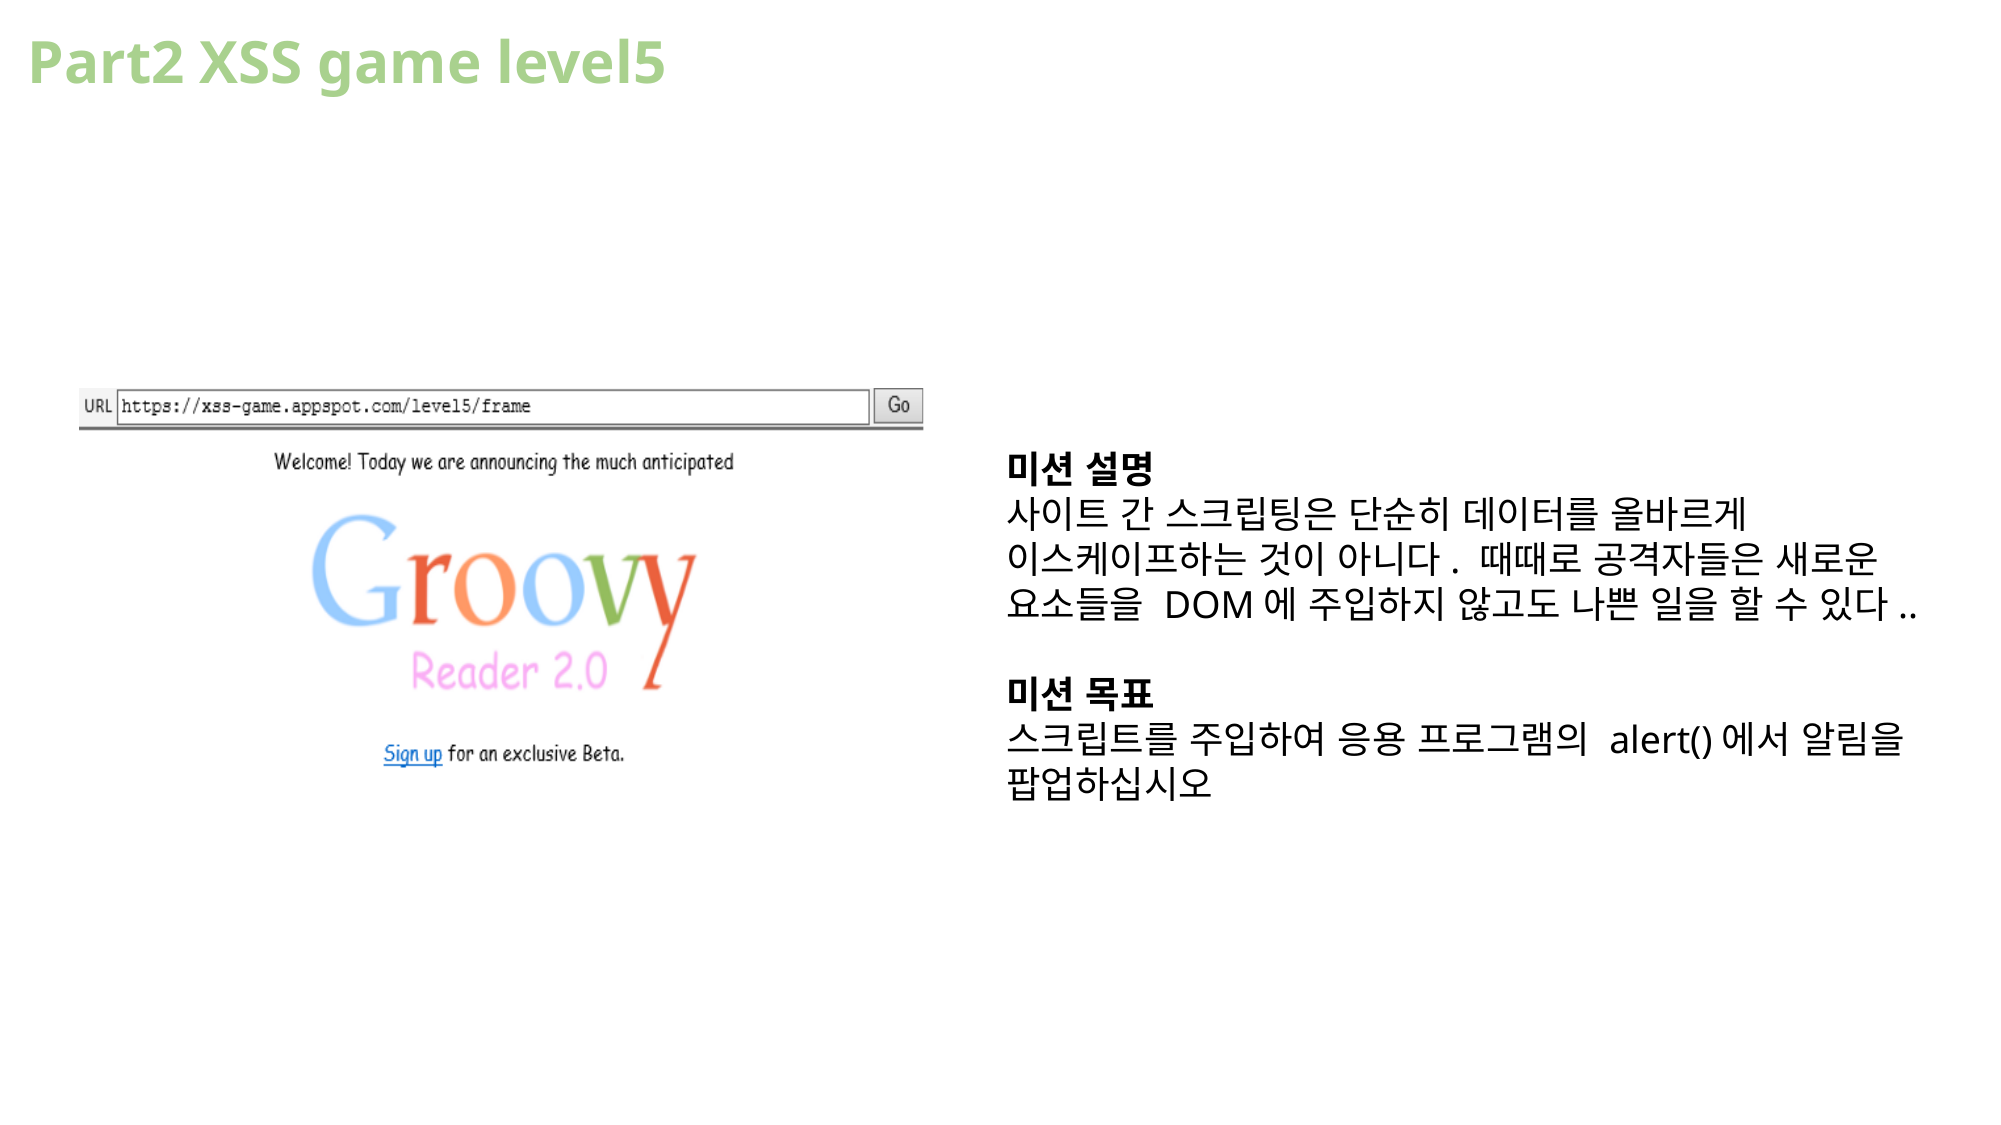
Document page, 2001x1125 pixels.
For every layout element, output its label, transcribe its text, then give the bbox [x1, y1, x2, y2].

text_box 미션 설명 사이트 간 스크립팅은 단순히 데이터를 올바르게 이스케이프하는 것이 아니다. 때때로 공격자들은 새로운 요소들을 DOM에 주입하지 않고도 나쁜 일을 할 수 있다.. ​ 미션 목표 스크립트를 주입하여 응용 프로그램의 alert()에서 알림을 팝업하십시오 [991, 438, 1940, 859]
picture [79, 388, 924, 836]
text_box Part2 XSS game level5 [13, 17, 682, 102]
